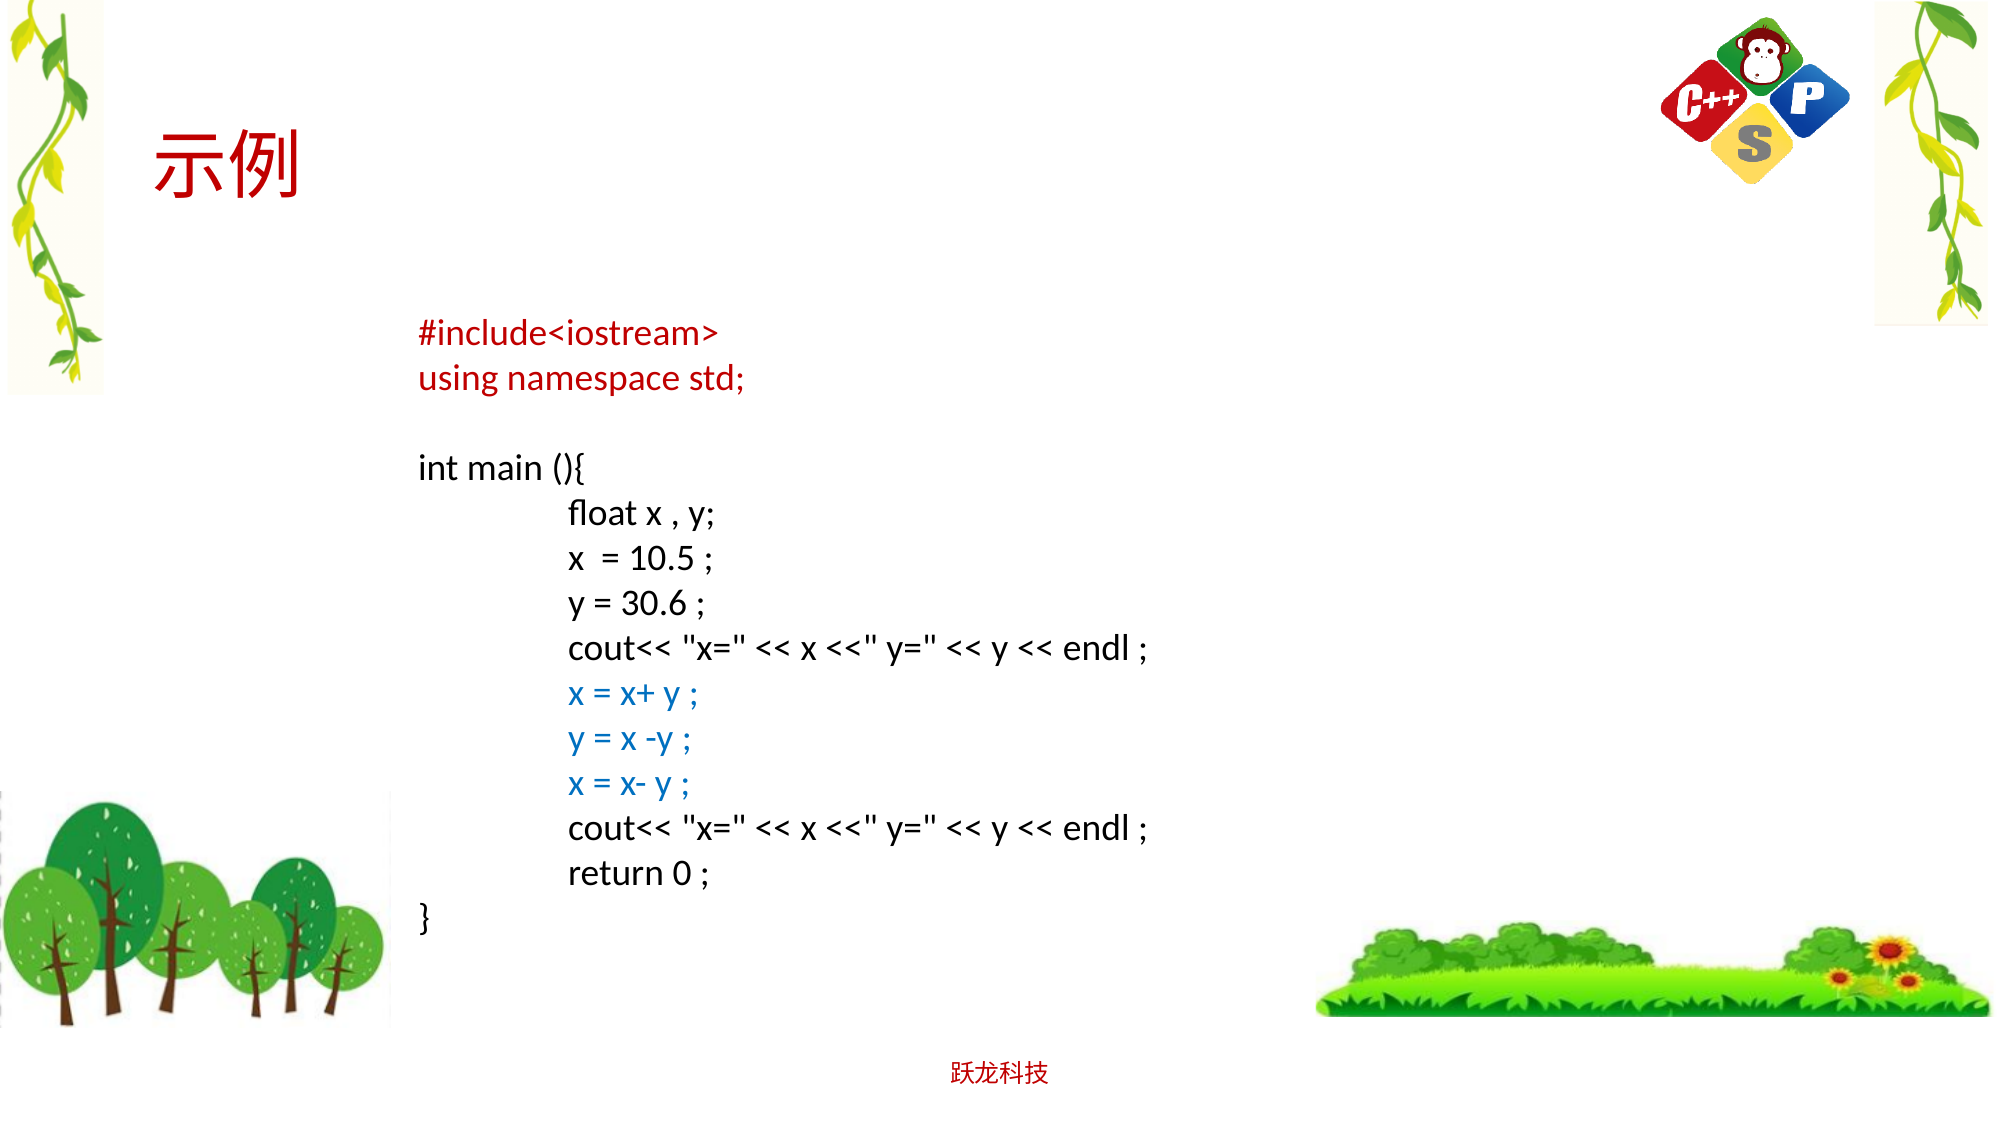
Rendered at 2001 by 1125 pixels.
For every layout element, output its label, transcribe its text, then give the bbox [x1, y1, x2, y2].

picture [1875, 2, 1988, 326]
text_box #include<iostream> using namespace std; int main (){ float x , y; x = 10.5 ; y = 30.6 ; cout<< "x=" << x <<" y=" << y << endl ; x = x+ y ; y = x -y ; x = x- y ; cout<< "x=" << x <<" y=" << y << endl ; return 0 ; } [403, 300, 1404, 946]
picture [1310, 920, 2000, 1017]
footer 跃龙科技 [662, 1042, 1338, 1103]
title 示例 [137, 59, 1863, 278]
picture [1655, 12, 1854, 59]
picture [8, 0, 103, 394]
picture [0, 791, 391, 1028]
